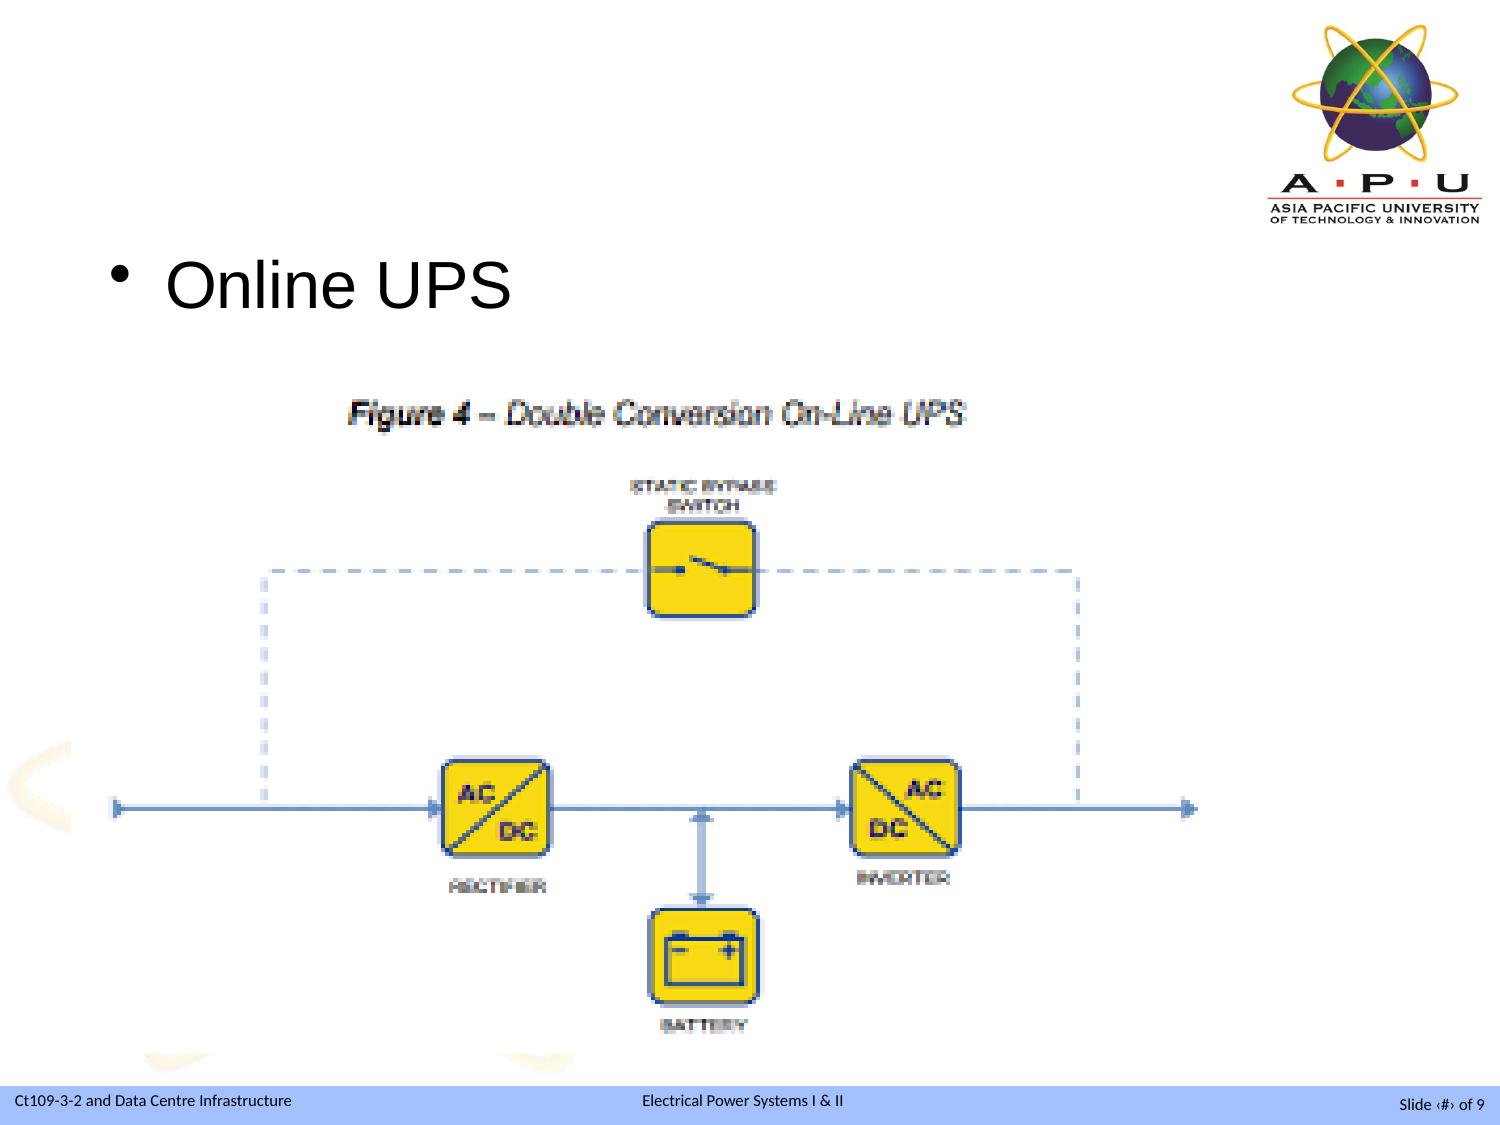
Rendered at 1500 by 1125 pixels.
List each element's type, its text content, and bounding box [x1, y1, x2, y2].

footer Slide ‹#› of 9 [1024, 1086, 1500, 1125]
picture [1251, 0, 1500, 249]
list Online UPS [93, 234, 1224, 372]
picture [71, 373, 1228, 1053]
